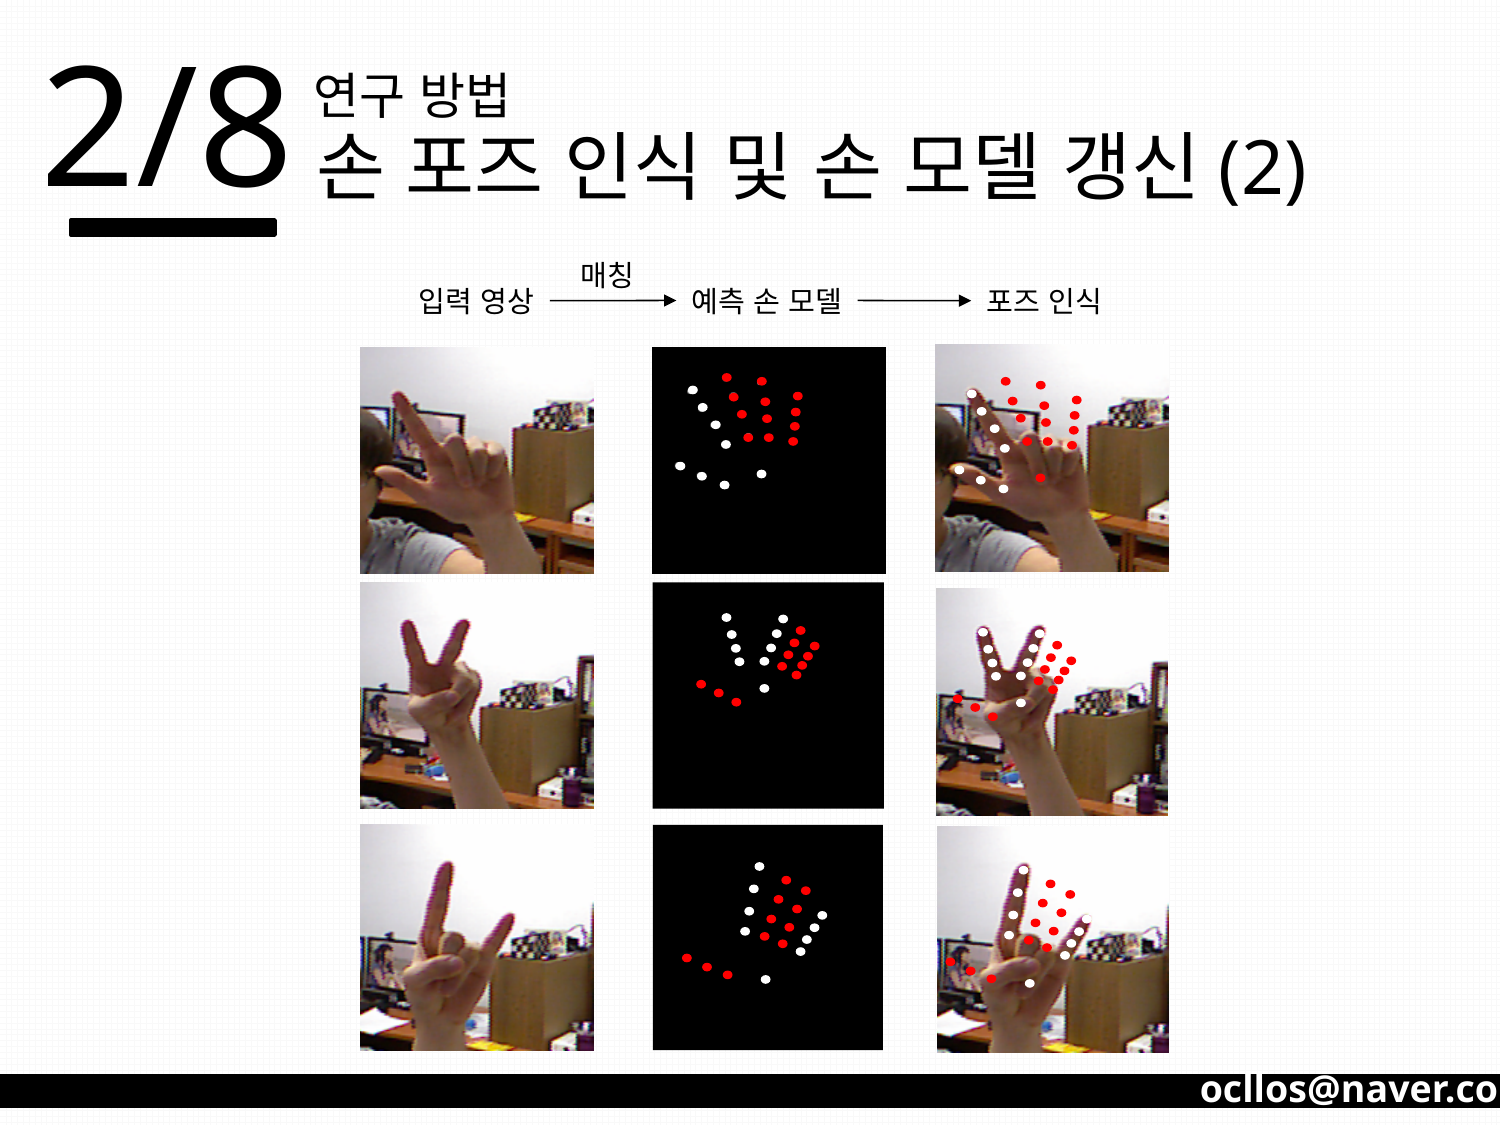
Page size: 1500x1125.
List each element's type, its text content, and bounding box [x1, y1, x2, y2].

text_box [936, 588, 1168, 816]
text_box 포즈 인식 [971, 275, 1118, 326]
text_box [652, 824, 884, 1051]
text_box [936, 826, 1170, 1053]
text_box [0, 1074, 1184, 1108]
text_box 예측 손 모델 [676, 275, 858, 326]
picture [359, 824, 594, 1051]
picture [359, 347, 594, 574]
text_box ocllos@naver.com [1184, 1057, 1500, 1117]
text_box 입력 영상 [403, 275, 550, 326]
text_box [652, 582, 885, 809]
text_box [934, 344, 1169, 572]
text_box 연구 방법 [299, 57, 527, 133]
text_box 손 포즈 인식 및 손 모델 갱신(2) [301, 112, 1322, 217]
picture [359, 582, 594, 809]
text_box 매칭 [566, 249, 650, 300]
text_box [69, 218, 277, 237]
text_box 2/8 [25, 27, 339, 214]
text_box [652, 347, 886, 574]
